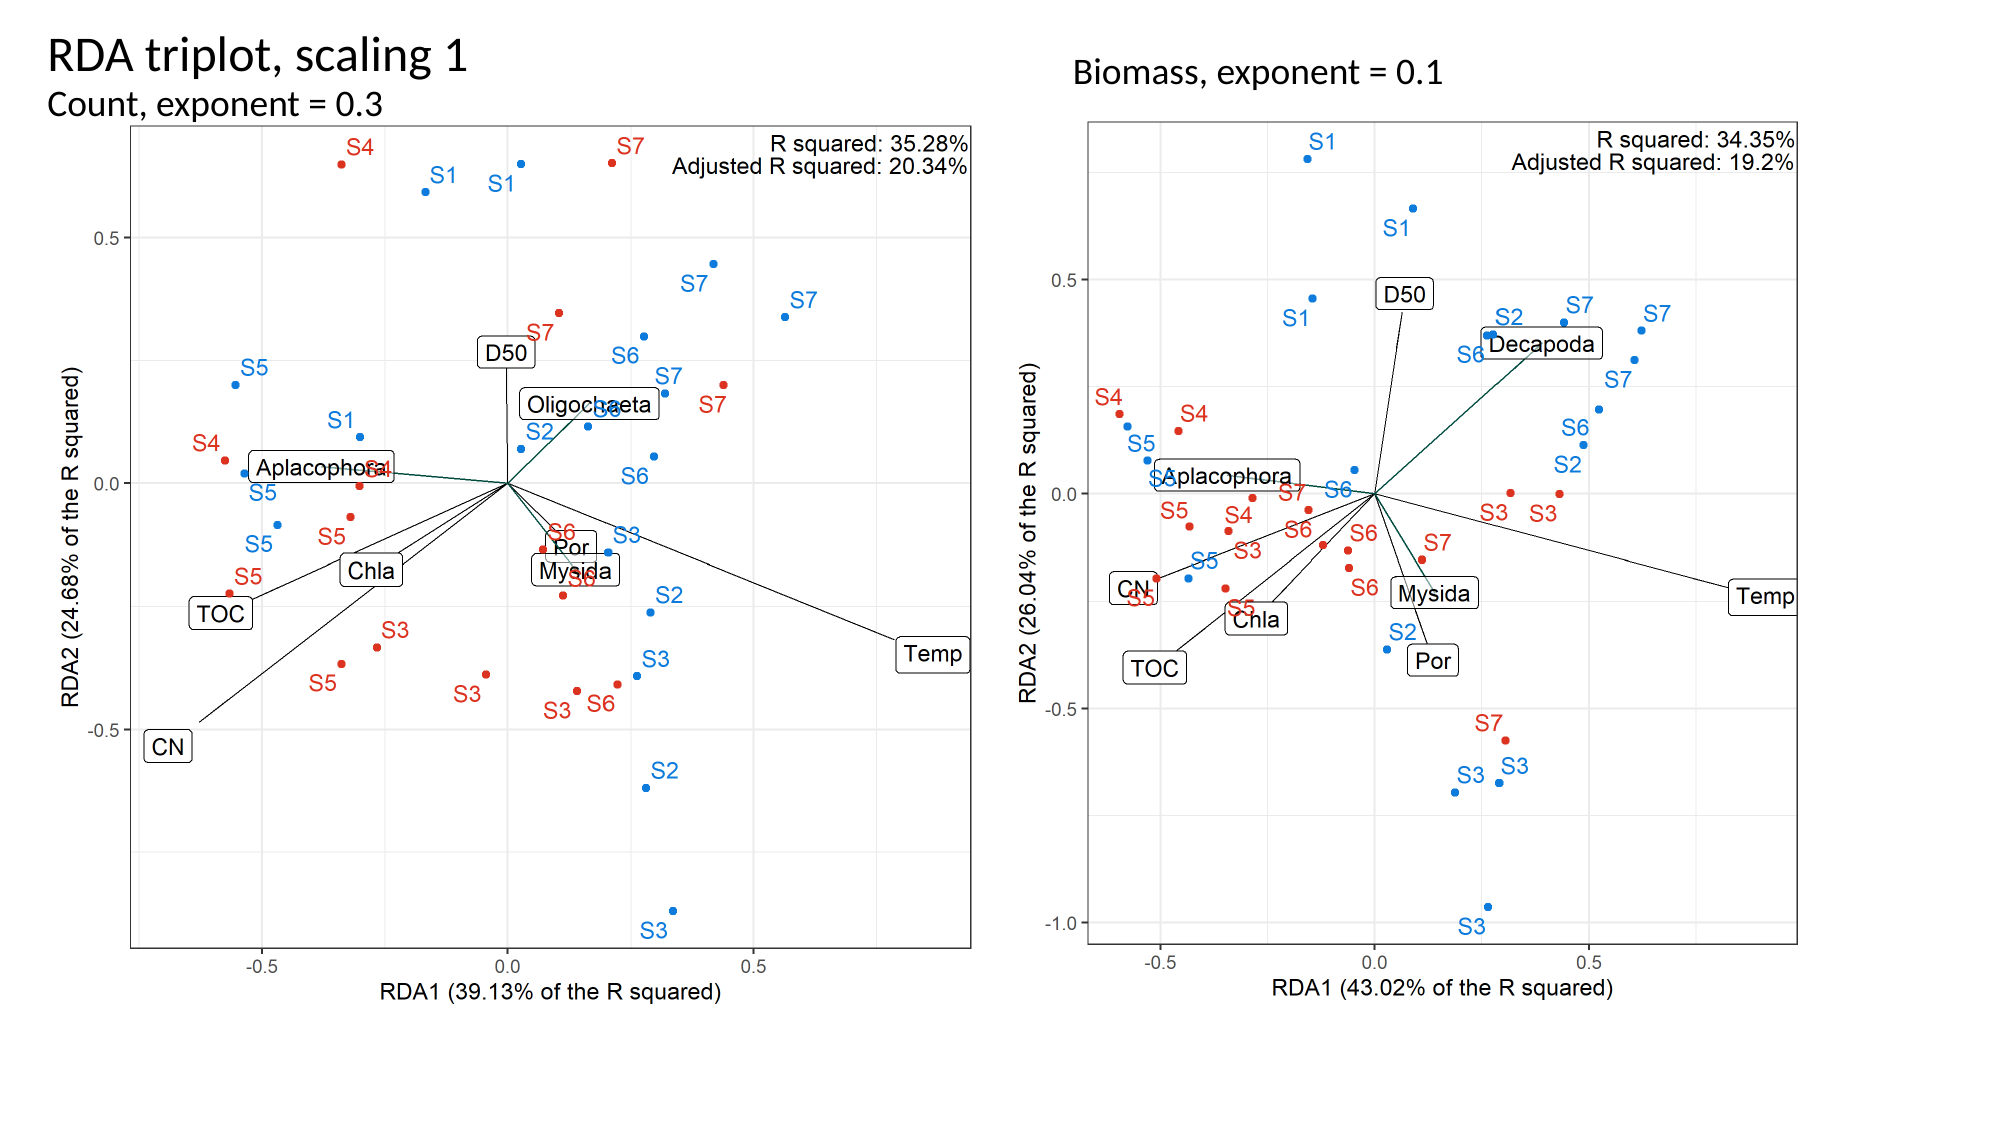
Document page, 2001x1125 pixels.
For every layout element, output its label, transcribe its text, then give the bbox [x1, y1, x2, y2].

picture [5, 110, 1815, 1015]
text_box Biomass, exponent = 0.1 [1058, 39, 1575, 100]
text_box RDA triplot, scaling 1 [32, 13, 936, 89]
text_box Count, exponent = 0.3 [32, 71, 433, 114]
